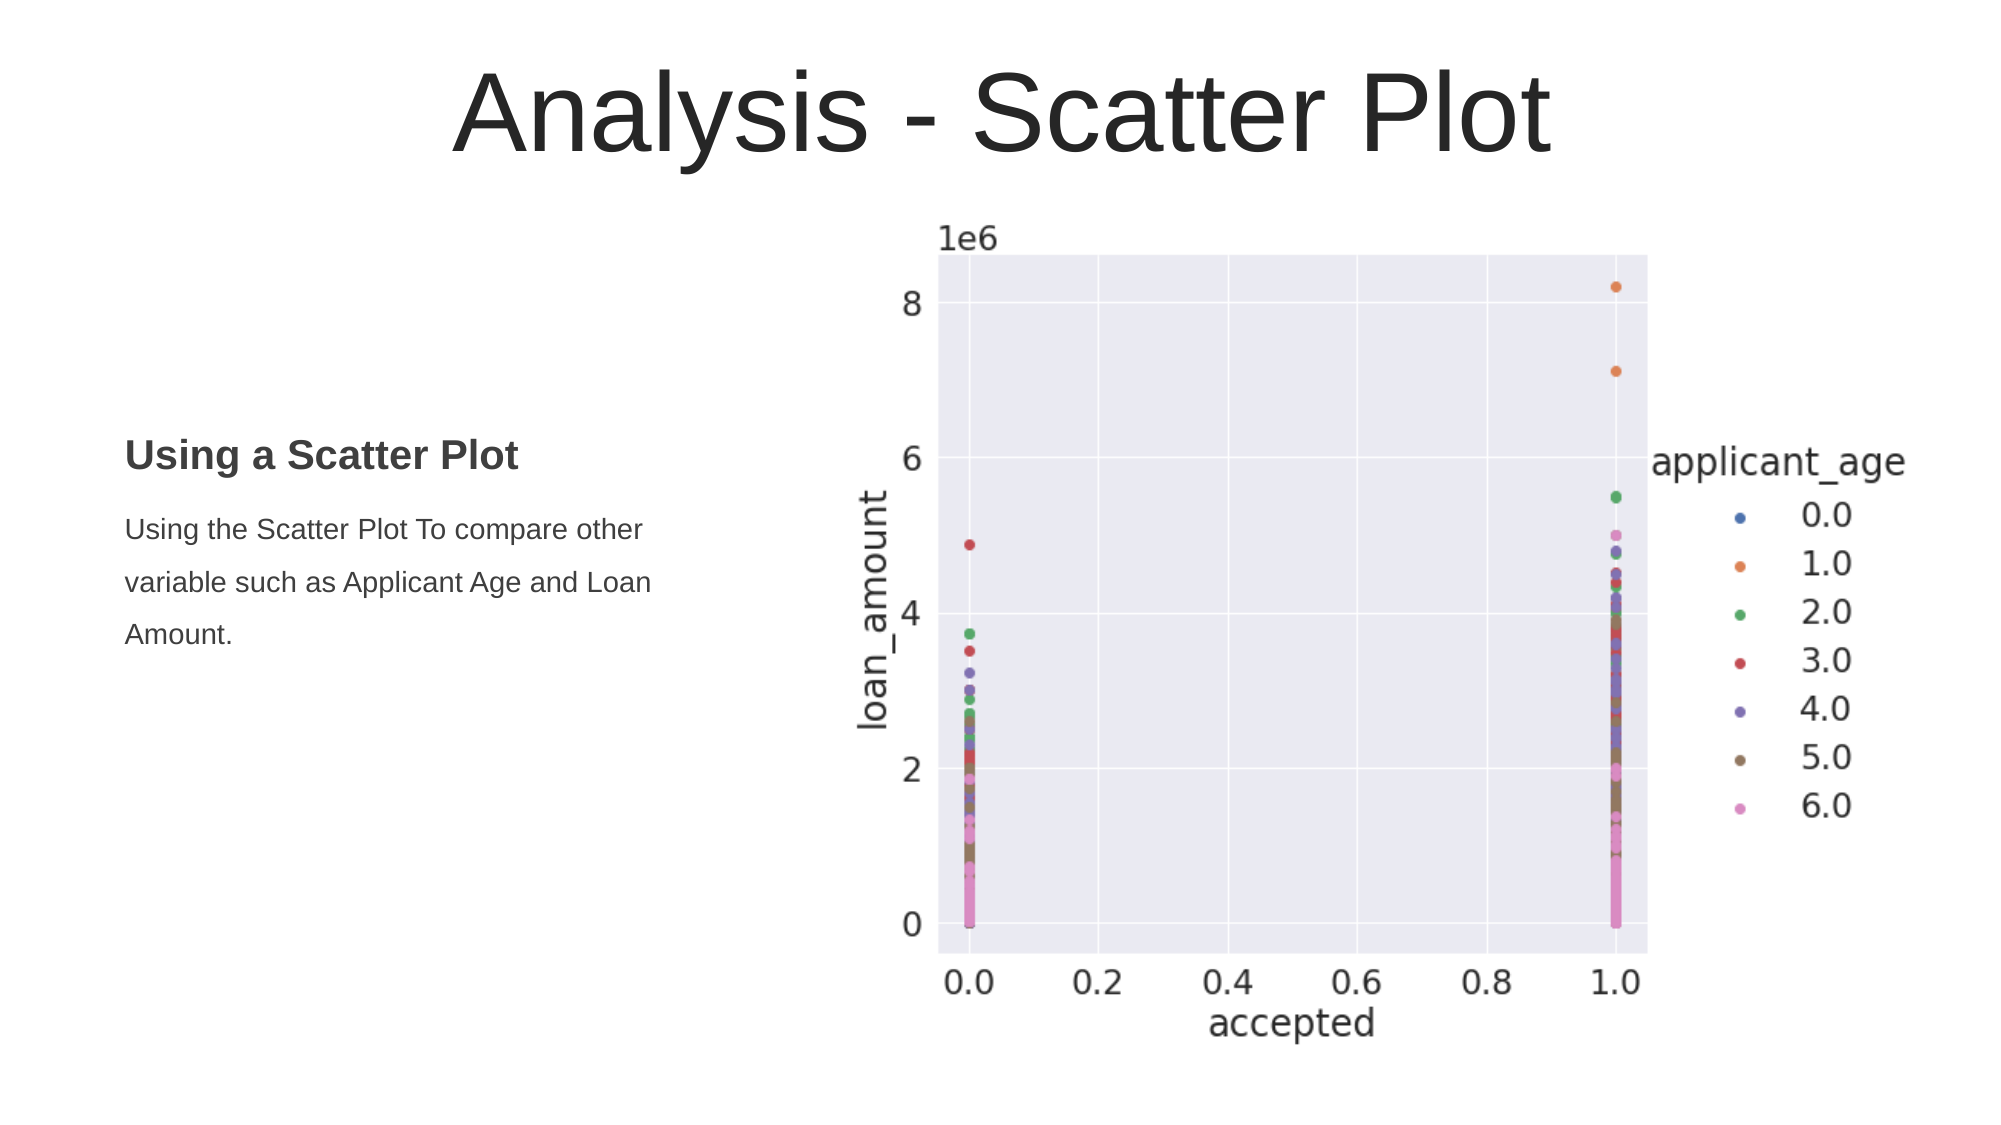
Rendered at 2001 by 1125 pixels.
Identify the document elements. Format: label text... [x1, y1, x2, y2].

picture [849, 220, 1922, 1049]
list Analysis - Scatter Plot [53, 55, 1952, 175]
text_box Using a Scatter Plot [109, 420, 698, 485]
text_box Using the Scatter Plot To compare other variable such as Applicant Age and Loan Amount. [109, 485, 698, 688]
